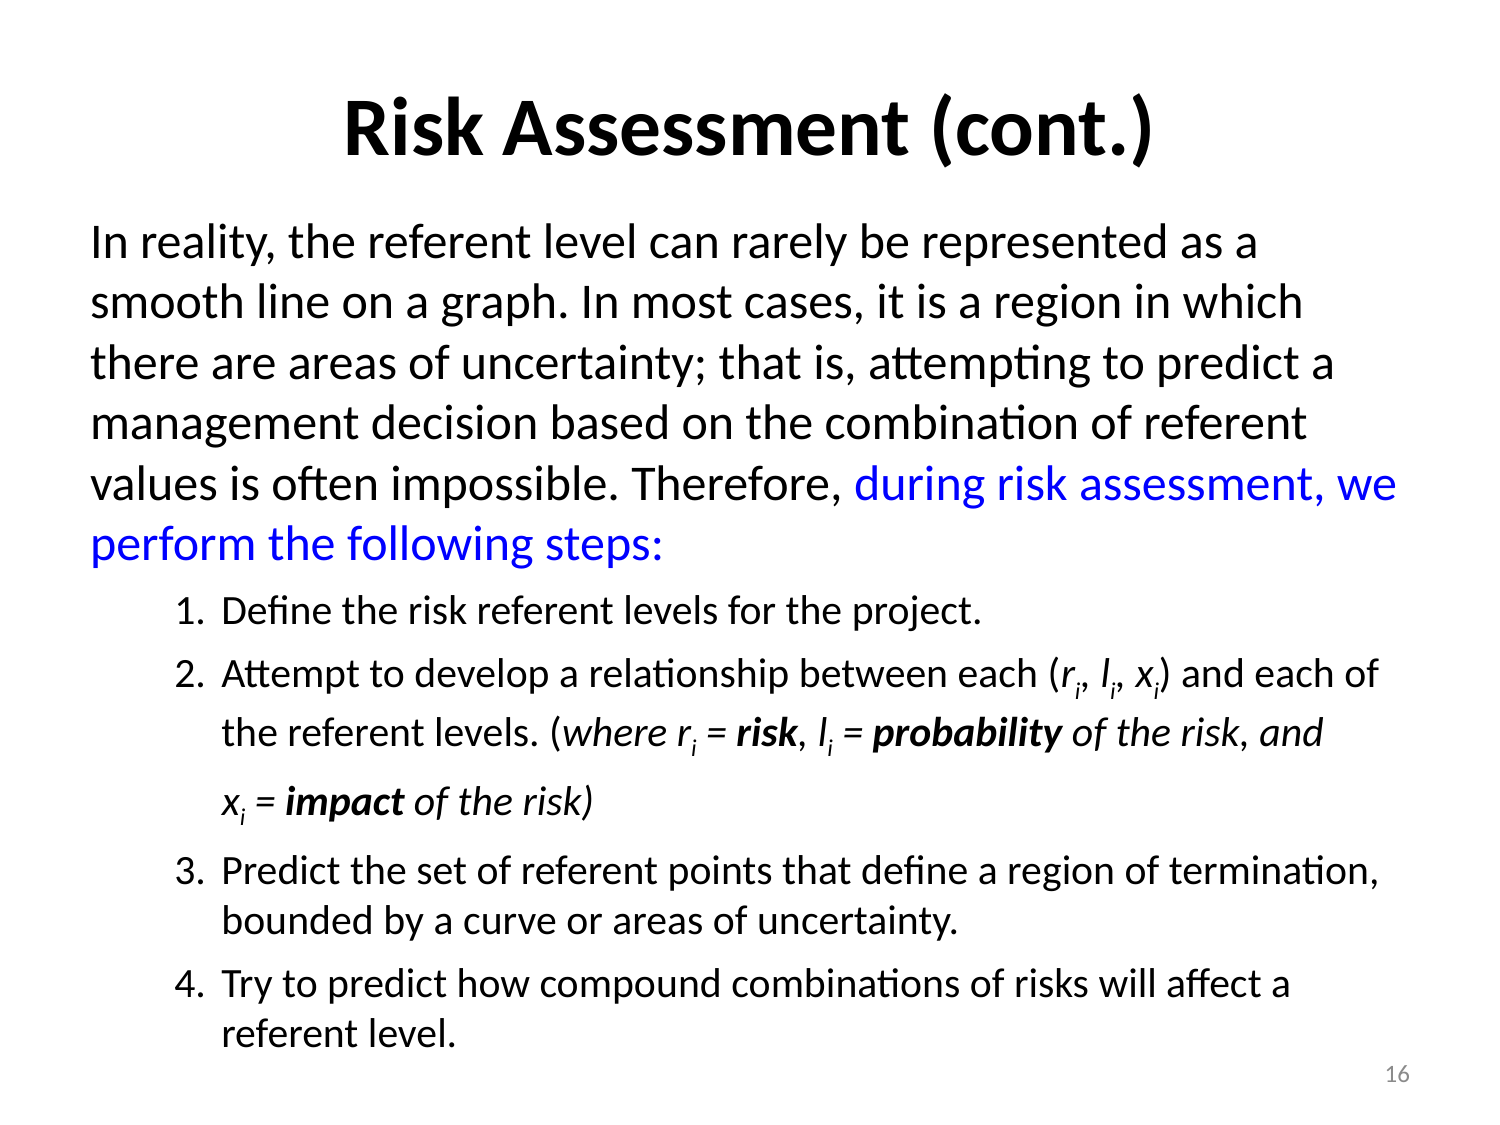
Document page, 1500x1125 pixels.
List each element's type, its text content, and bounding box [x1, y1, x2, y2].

slide_number 16 [1074, 1042, 1425, 1103]
title Risk Assessment (cont.) [75, 45, 1425, 200]
list In reality, the referent level can rarely be represented as a smooth line on a graph. In most cases, it is a region in which there are areas of uncertainty; that is, attempting to predict a management decision based on the combination of referent values is often impossible. Therefore, during risk assessment, we perform the following steps: Define the risk referent levels for the project. Attempt to develop a relationship between each (ri, li, xi) and each of the referent levels. (where ri = risk, li = probability of the risk, and xi = impact of the risk) Predict the set of referent points that define a region of termination, bounded by a curve or areas of uncertainty. Try to predict how compound combinations of risks will affect a referent level. [75, 212, 1425, 1063]
